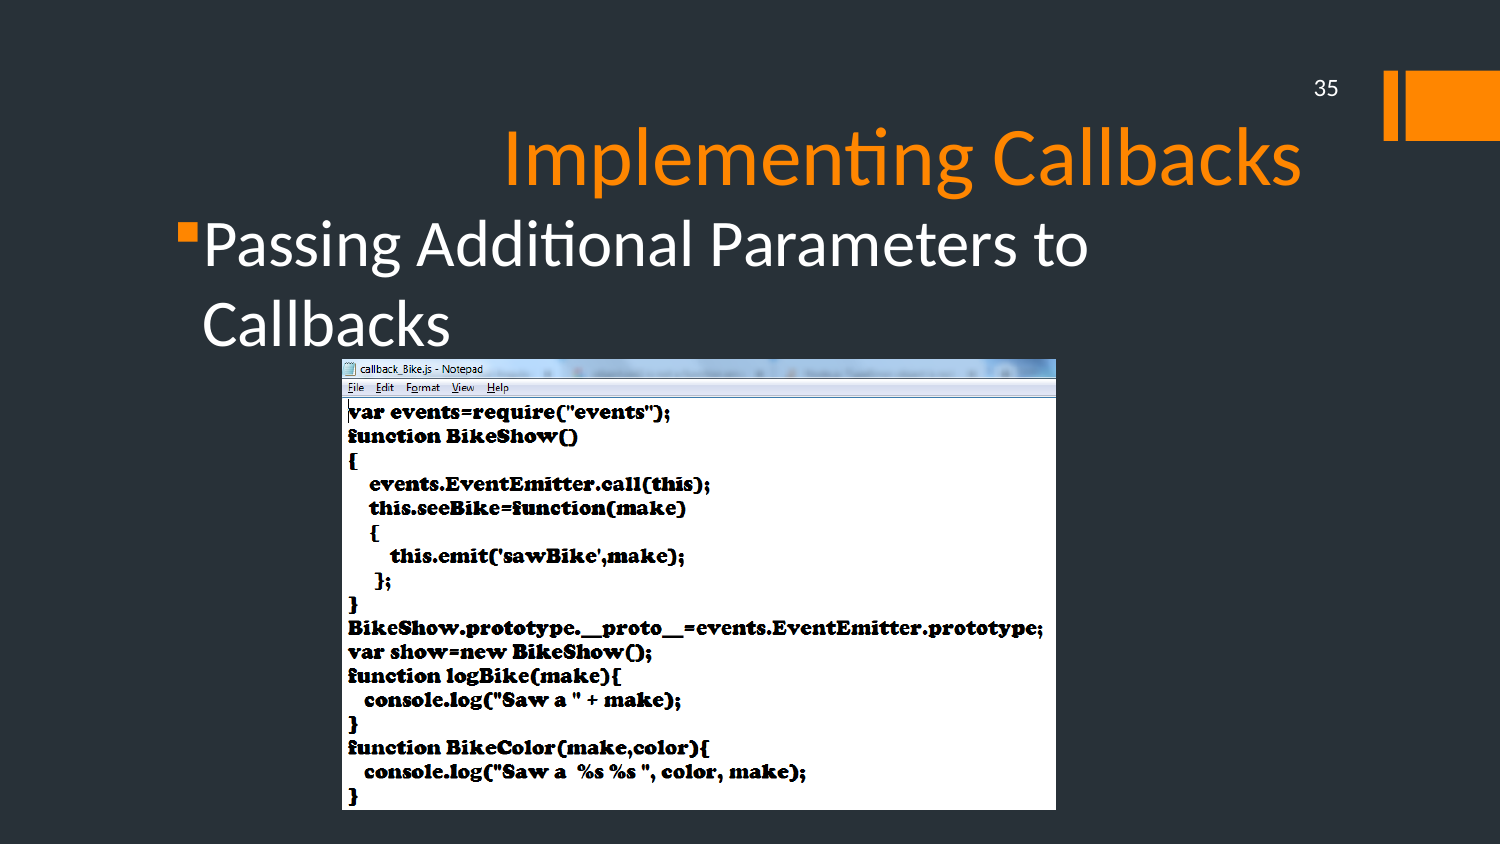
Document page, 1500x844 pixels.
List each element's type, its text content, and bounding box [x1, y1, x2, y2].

title Implementing Callbacks [487, 59, 1363, 210]
picture [341, 358, 1057, 810]
slide_number 35 [1199, 67, 1355, 105]
list Passing Additional Parameters to Callbacks [150, 192, 1350, 747]
